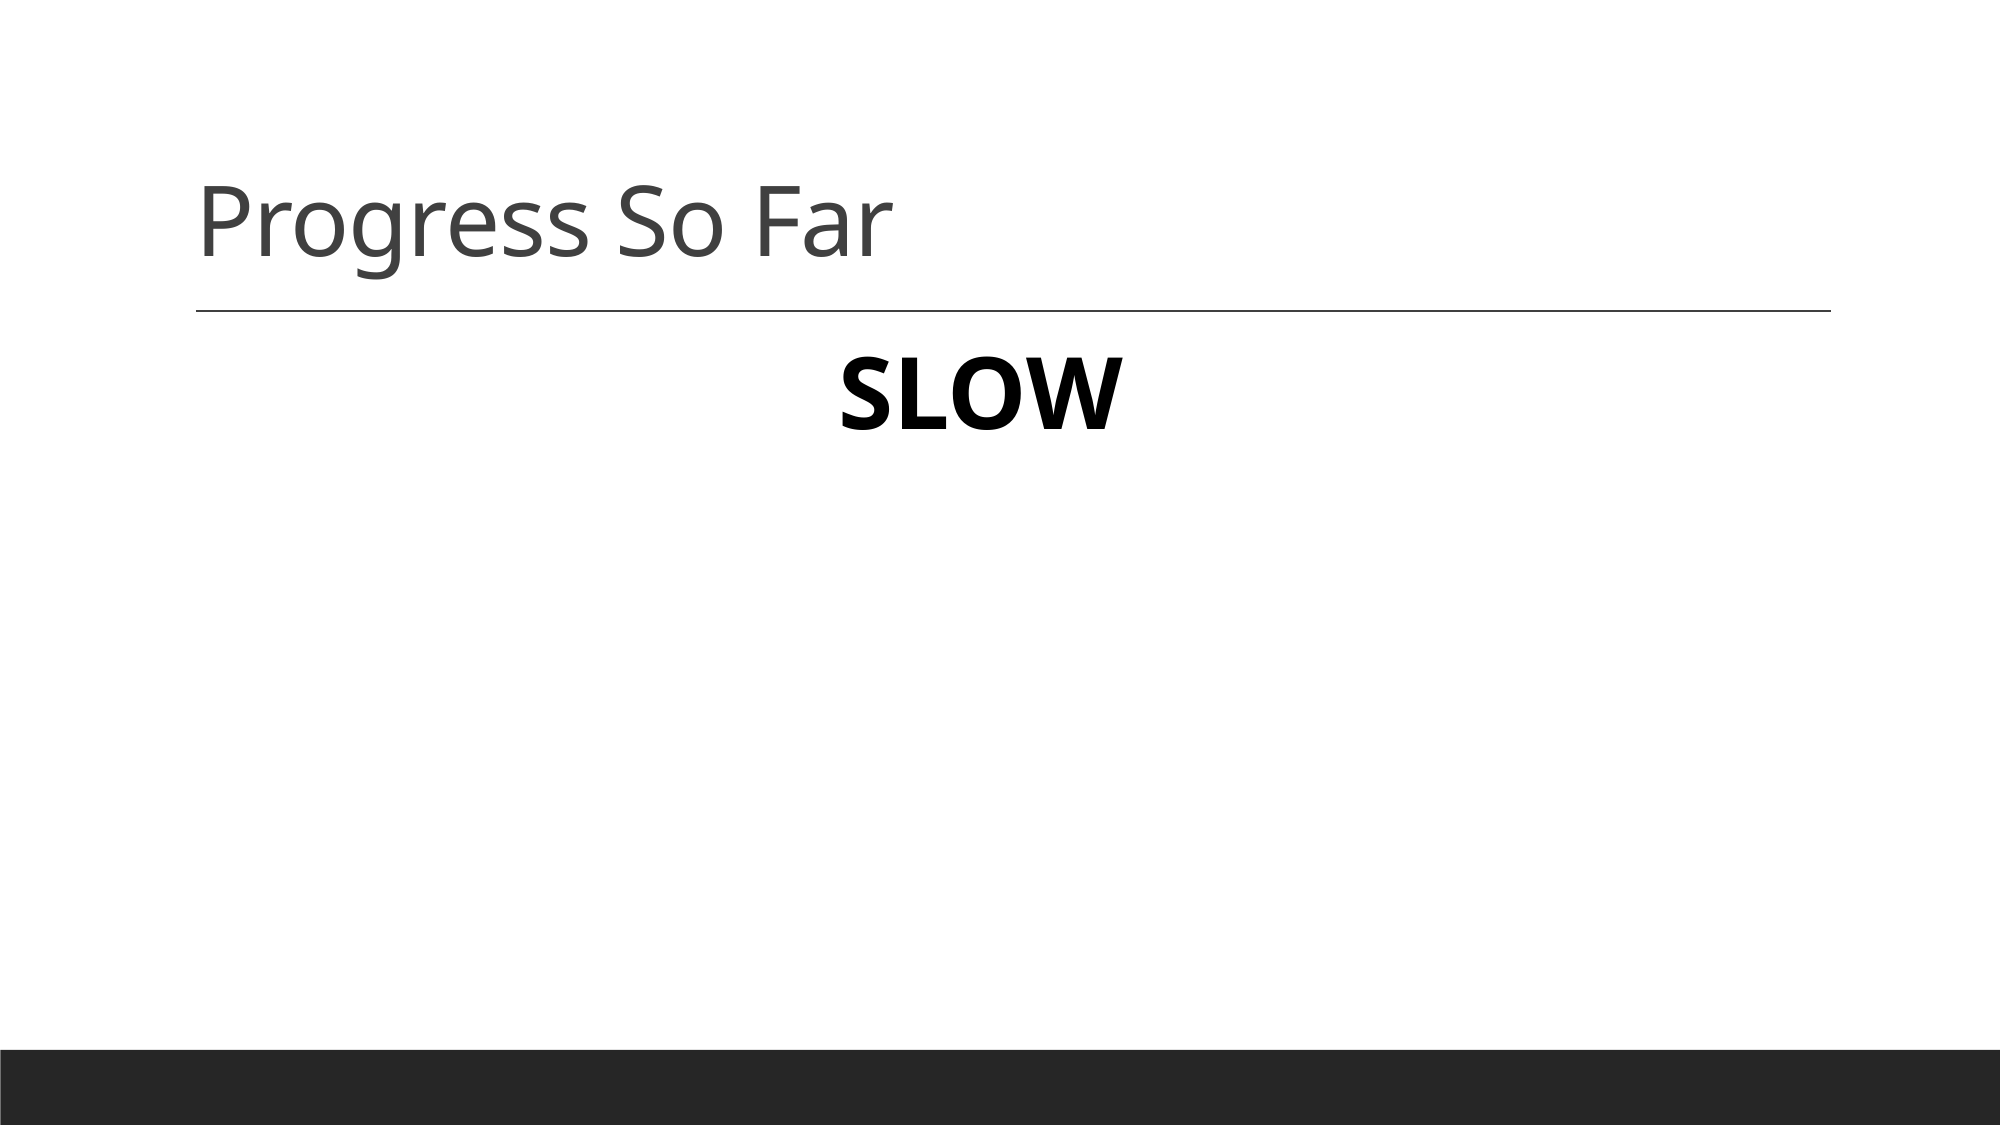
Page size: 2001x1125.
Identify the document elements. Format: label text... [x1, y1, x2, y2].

title Progress So Far [180, 47, 1830, 285]
text_box SLOW [823, 322, 1177, 457]
